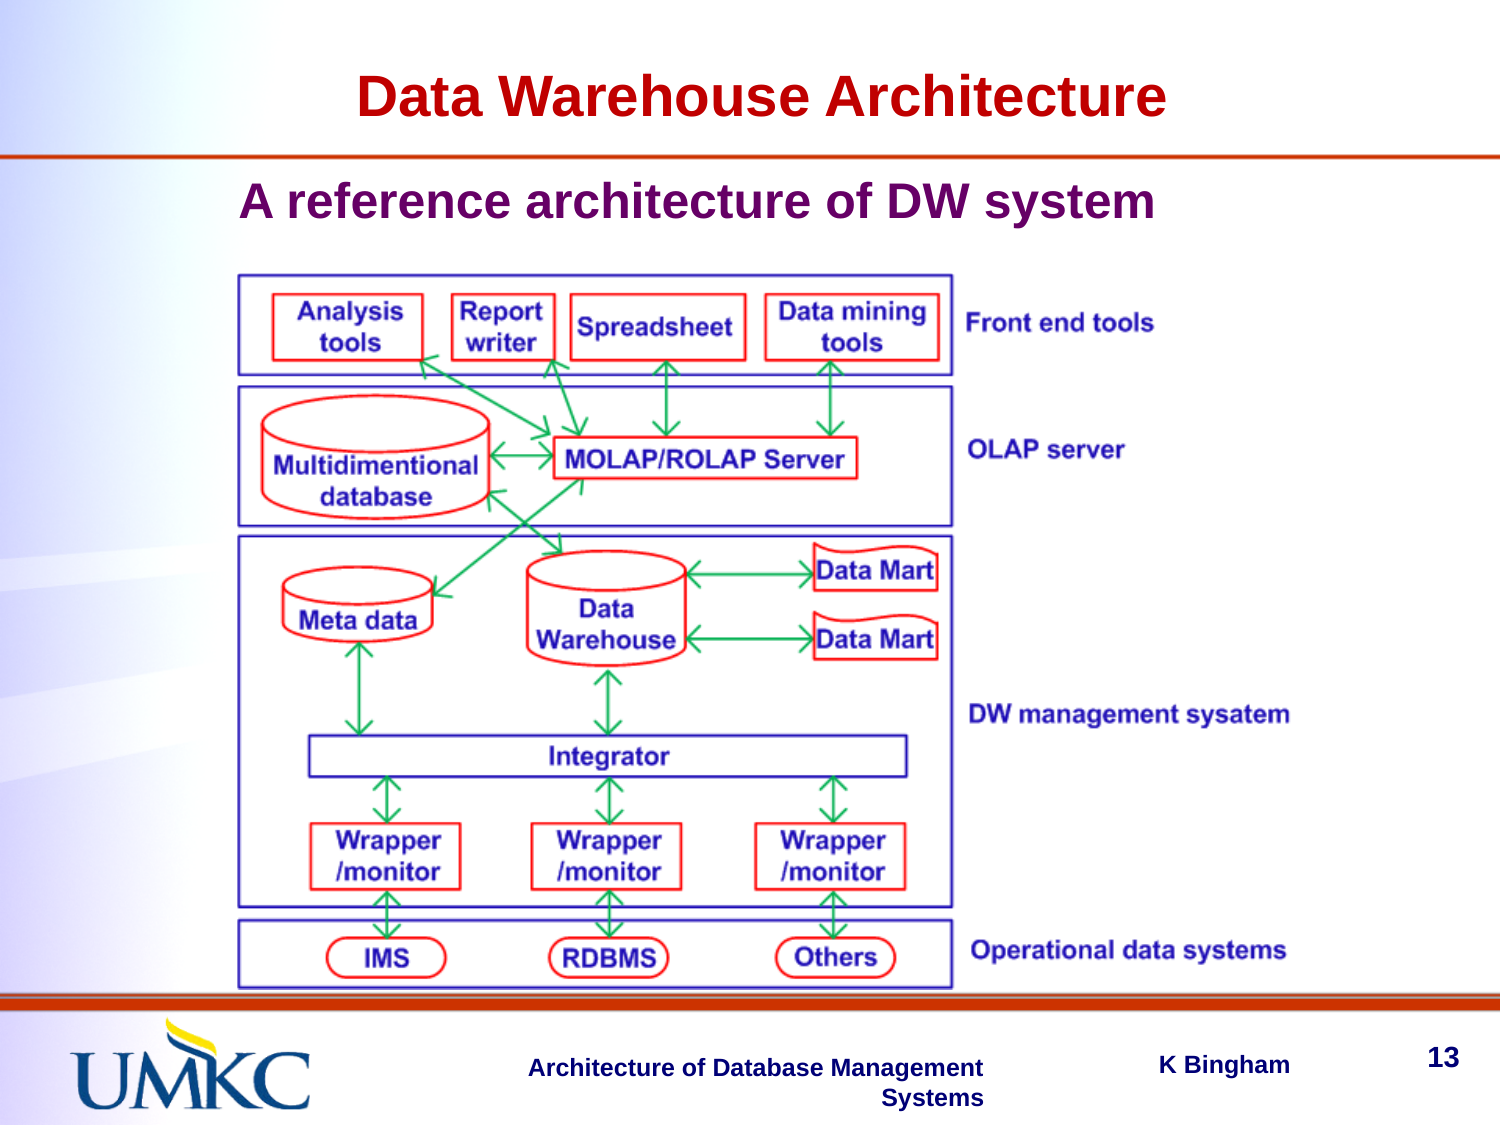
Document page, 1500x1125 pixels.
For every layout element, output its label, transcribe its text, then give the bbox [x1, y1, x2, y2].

slide_number 13 [1403, 1031, 1475, 1072]
text_box A reference architecture of DW system [223, 160, 1183, 236]
title Data Warehouse Architecture [24, 24, 1500, 163]
picture [0, 0, 1500, 1125]
